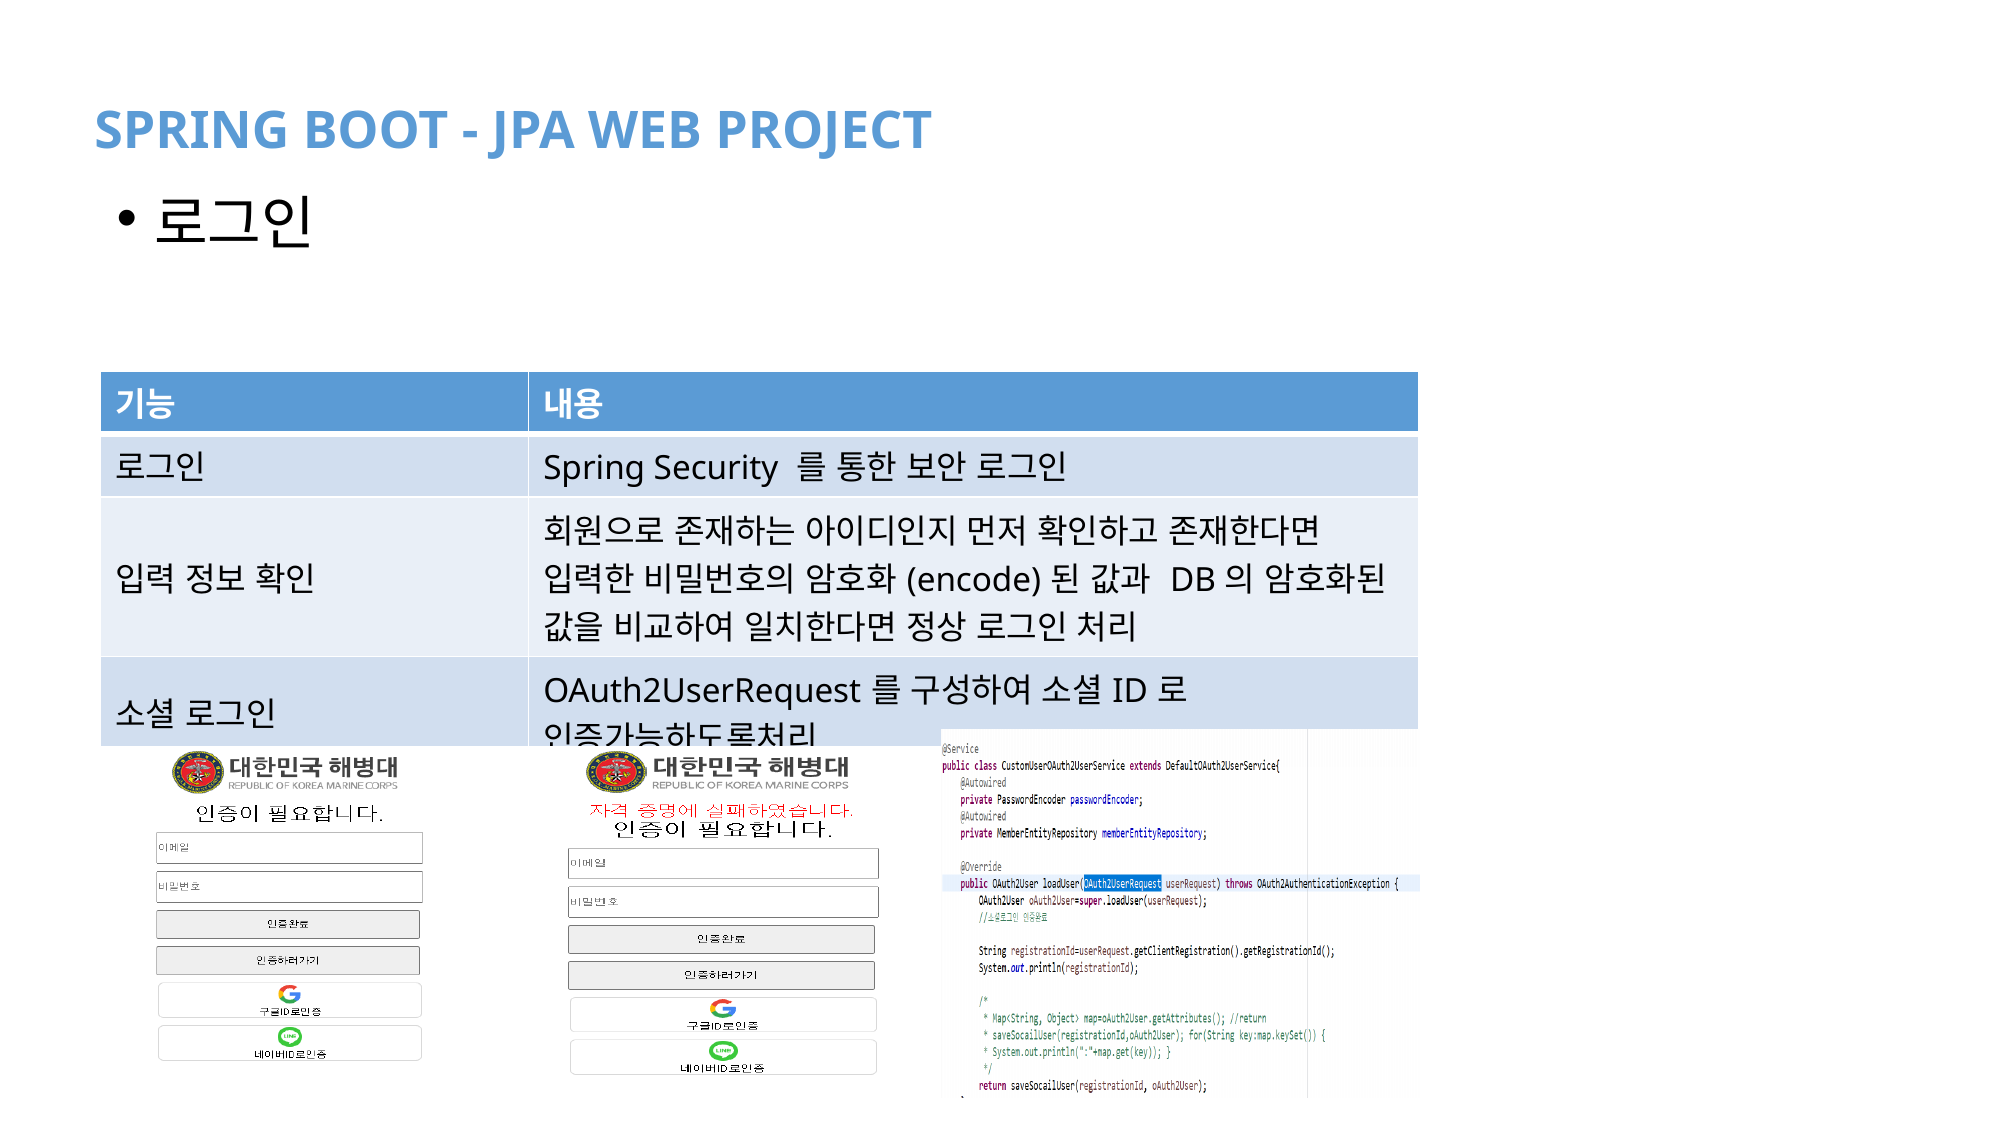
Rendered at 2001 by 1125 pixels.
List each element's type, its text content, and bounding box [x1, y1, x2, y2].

table_header 내용 [529, 372, 1418, 431]
table_cell OAuth2UserRequest를 구성하여 소셜ID로 인증가능하도록처리 [529, 657, 1418, 746]
table_cell 입력 정보 확인 [101, 498, 528, 656]
picture [77, 729, 1420, 1098]
table_cell 로그인 [101, 437, 528, 496]
list 로그인 [101, 176, 1512, 364]
table_cell 회원으로 존재하는 아이디인지 먼저 확인하고 존재한다면 입력한 비밀번호의 암호화(encode)된 값과 DB의 암호화된 값을 비교하여 일치한다면 정상 로그인 처리 [529, 498, 1418, 656]
table_cell 소셜 로그인 [101, 657, 528, 746]
table_header 기능 [101, 372, 528, 431]
table_cell Spring Security 를 통한 보안 로그인 [529, 437, 1418, 496]
